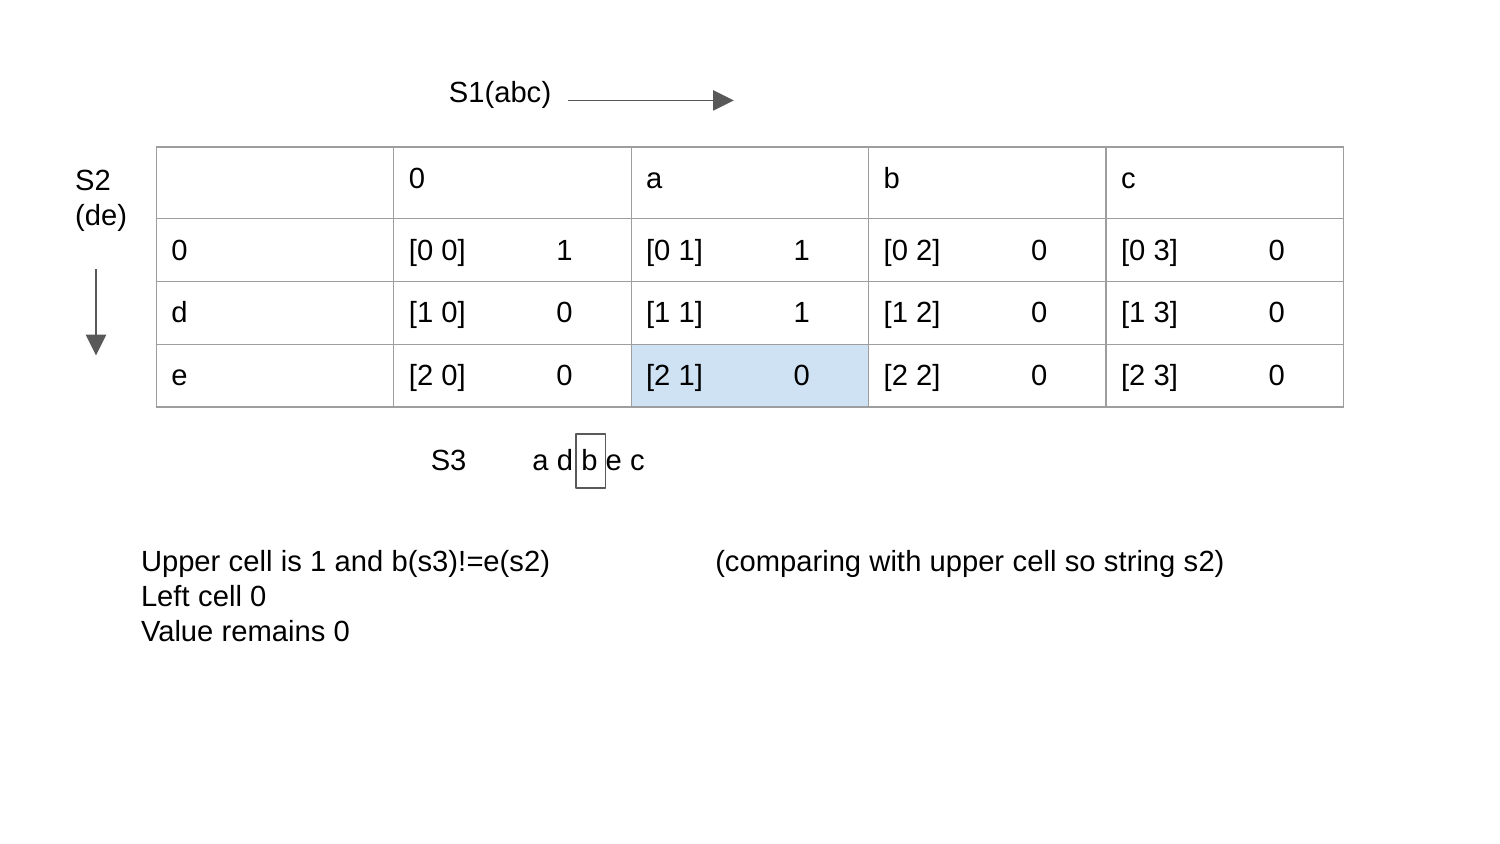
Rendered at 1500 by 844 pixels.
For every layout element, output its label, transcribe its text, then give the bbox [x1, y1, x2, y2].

table_header a [632, 148, 868, 218]
table_header c [1107, 148, 1343, 218]
table_cell [1 1] 1 [632, 282, 868, 344]
table_cell [2 0] 0 [394, 345, 631, 406]
table_header [157, 148, 393, 218]
table_cell [1 2] 0 [869, 282, 1105, 344]
table_cell [2 2] 0 [869, 345, 1105, 406]
table_cell d [157, 282, 393, 344]
table_cell [1 3] 0 [1107, 282, 1343, 344]
text_box [575, 433, 606, 489]
text_box S2 (de) [60, 146, 157, 404]
table_header 0 [394, 148, 631, 218]
table_cell [0 2] 0 [869, 219, 1105, 281]
text_box S1(abc) [433, 58, 1262, 121]
table_cell [1 0] 0 [394, 282, 631, 344]
table_cell [0 0] 1 [394, 219, 631, 281]
table_cell e [157, 345, 393, 406]
table_header b [869, 148, 1105, 218]
table_cell 0 [157, 219, 393, 281]
text_box S3 a d b e c [415, 426, 1118, 489]
table_cell [2 3] 0 [1107, 345, 1343, 406]
table_cell [2 1] 0 [632, 345, 868, 406]
table_cell [0 3] 0 [1107, 219, 1343, 281]
table_cell [0 1] 1 [632, 219, 868, 281]
text_box Upper cell is 1 and b(s3)!=e(s2) (comparing with upper cell so string s2) Left cell 0 Value remains 0 [125, 527, 1344, 720]
